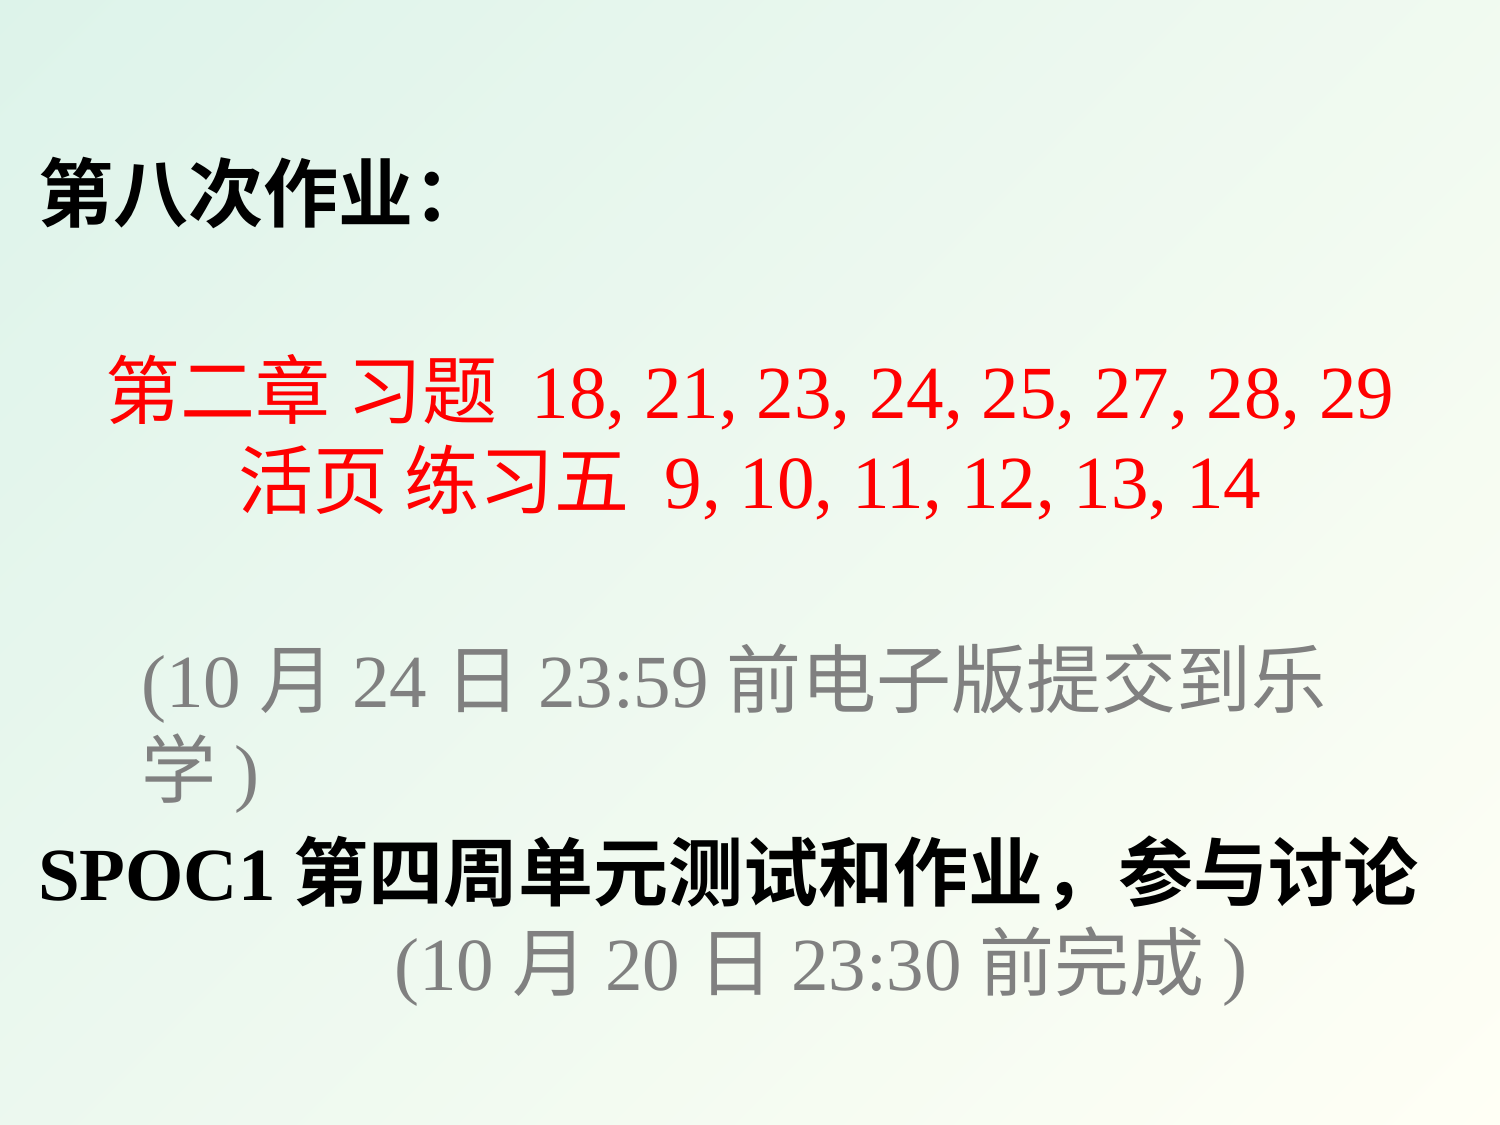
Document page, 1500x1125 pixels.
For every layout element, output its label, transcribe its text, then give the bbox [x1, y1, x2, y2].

text_box 第八次作业： [23, 139, 704, 245]
text_box SPOC1第四周单元测试和作业，参与讨论 (10月20日23:30前完成) [23, 818, 1474, 1014]
text_box (10月24日23:59前电子版提交到乐学) [126, 625, 1374, 820]
text_box 第二章 习题 18, 21, 23, 24, 25, 27, 28, 29 活页 练习五 9, 10, 11, 12, 13, 14 [0, 336, 1500, 532]
